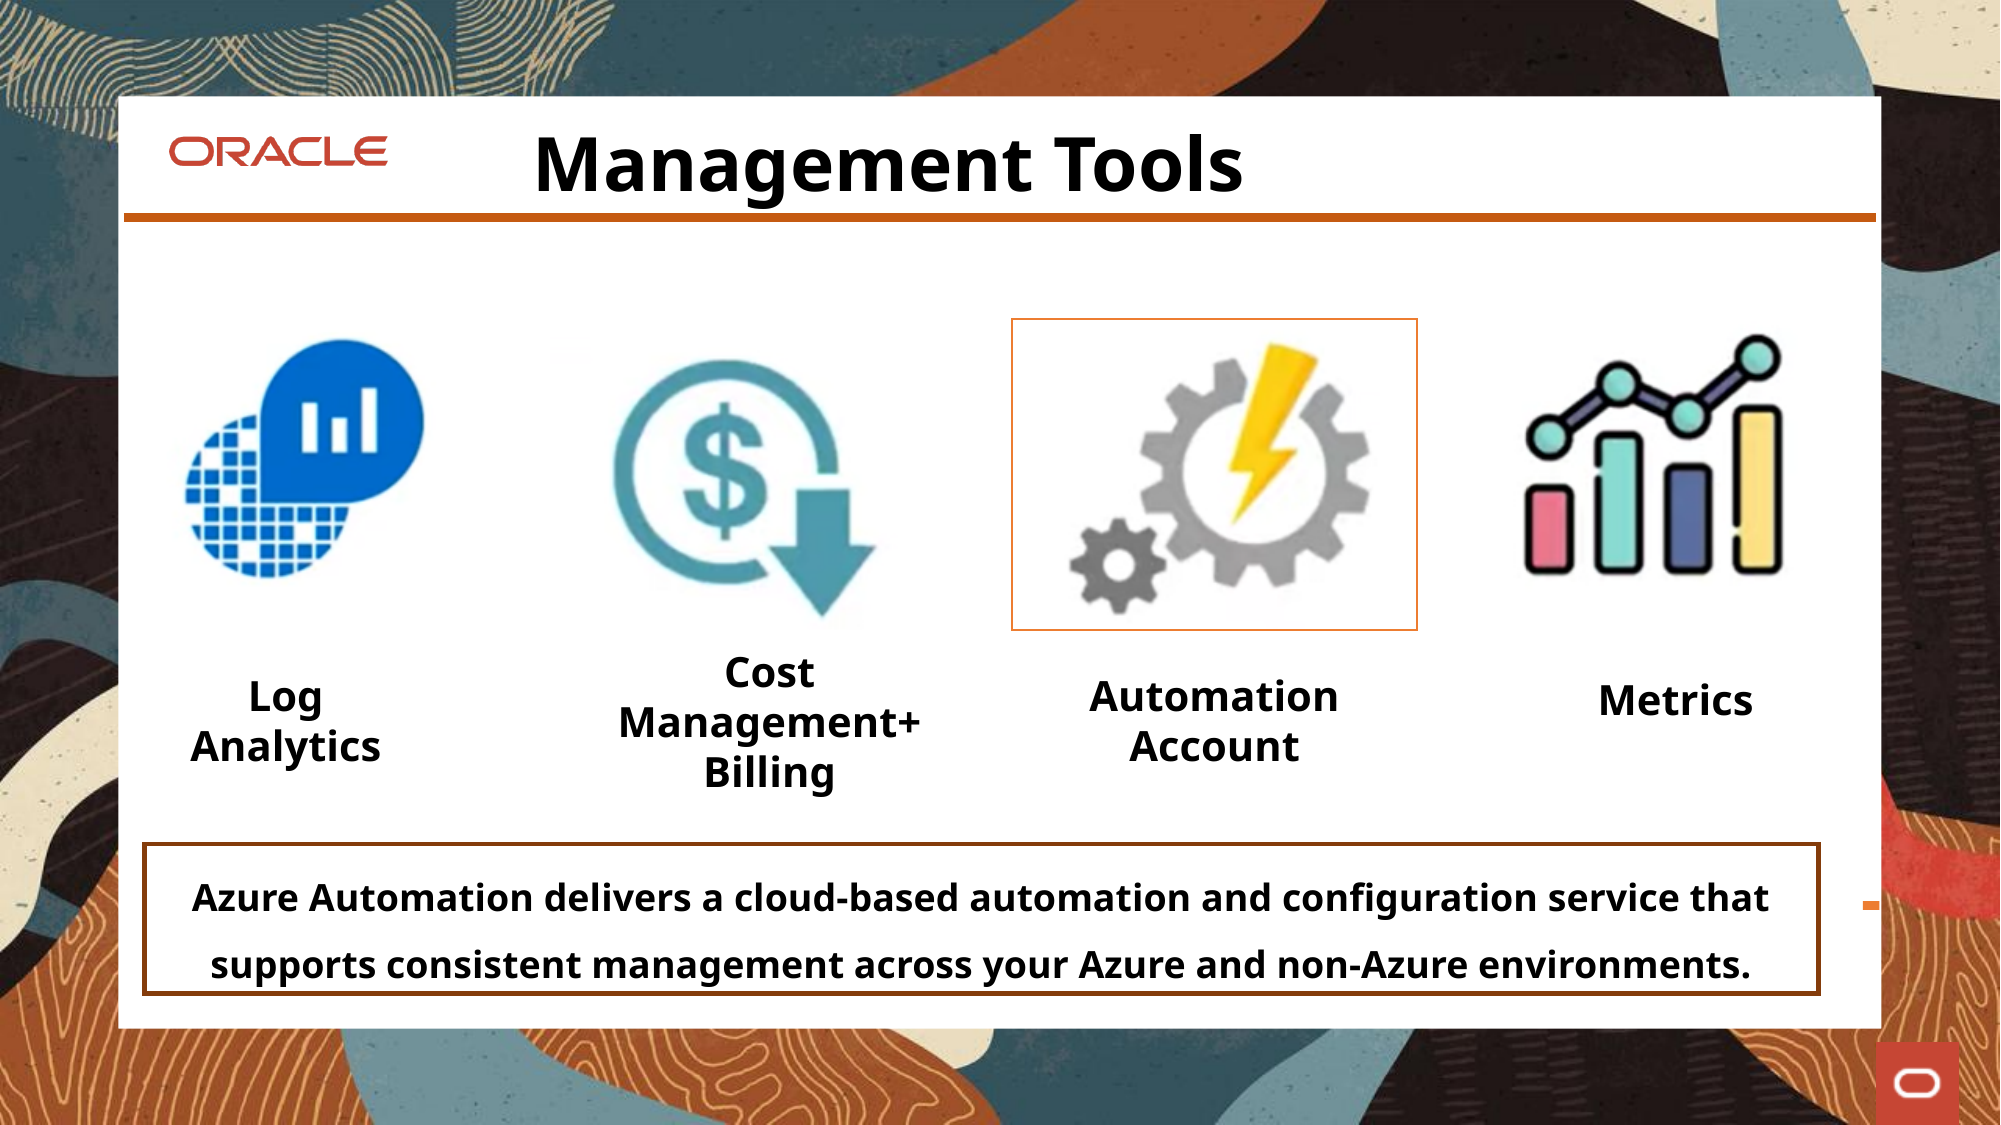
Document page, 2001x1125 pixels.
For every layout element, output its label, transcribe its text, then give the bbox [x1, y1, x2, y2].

picture [1012, 319, 1417, 630]
picture [1506, 317, 1819, 607]
picture [169, 136, 388, 166]
picture [0, 0, 2000, 1125]
text_box Cost Management+ Billing [602, 638, 937, 803]
text_box Metrics [1532, 666, 1819, 732]
picture [134, 317, 462, 621]
picture [550, 337, 946, 630]
text_box Automation Account [1058, 661, 1371, 777]
title Management Tools [517, 76, 2000, 258]
text_box Log Analytics [134, 661, 437, 777]
text_box Azure Automation delivers a cloud-based automation and configuration service that supports consistent management across your Azure and non-Azure environments. [144, 843, 1820, 995]
